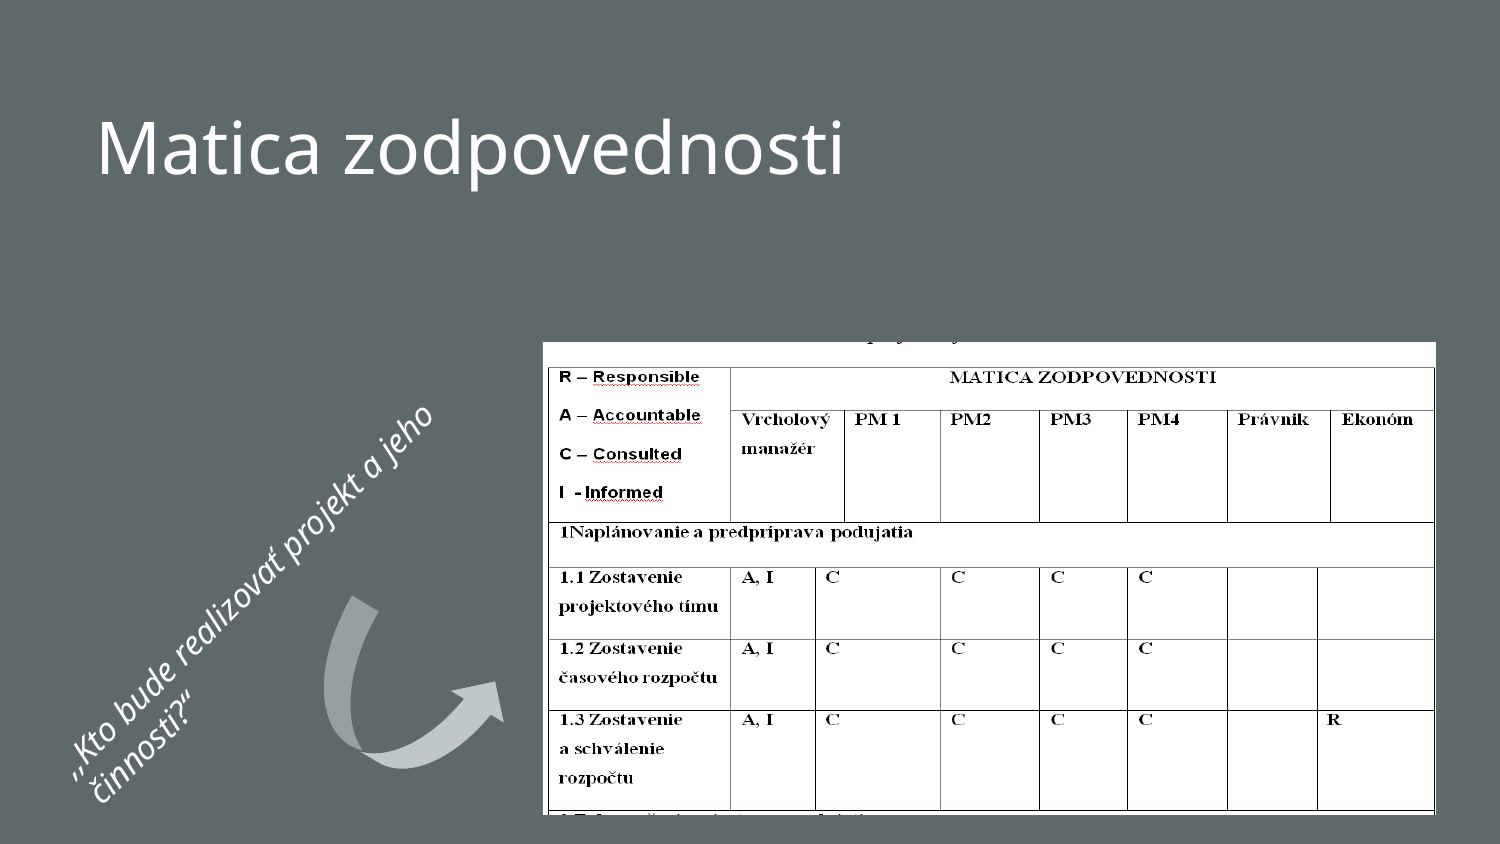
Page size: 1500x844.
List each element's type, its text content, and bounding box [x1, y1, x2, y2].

text_box ,,Kto bude realizovať projekt a jeho činnosti?“ [29, 267, 591, 833]
text_box [323, 594, 506, 770]
title Matica zodpovednosti [80, 86, 1003, 206]
picture [542, 341, 1437, 816]
